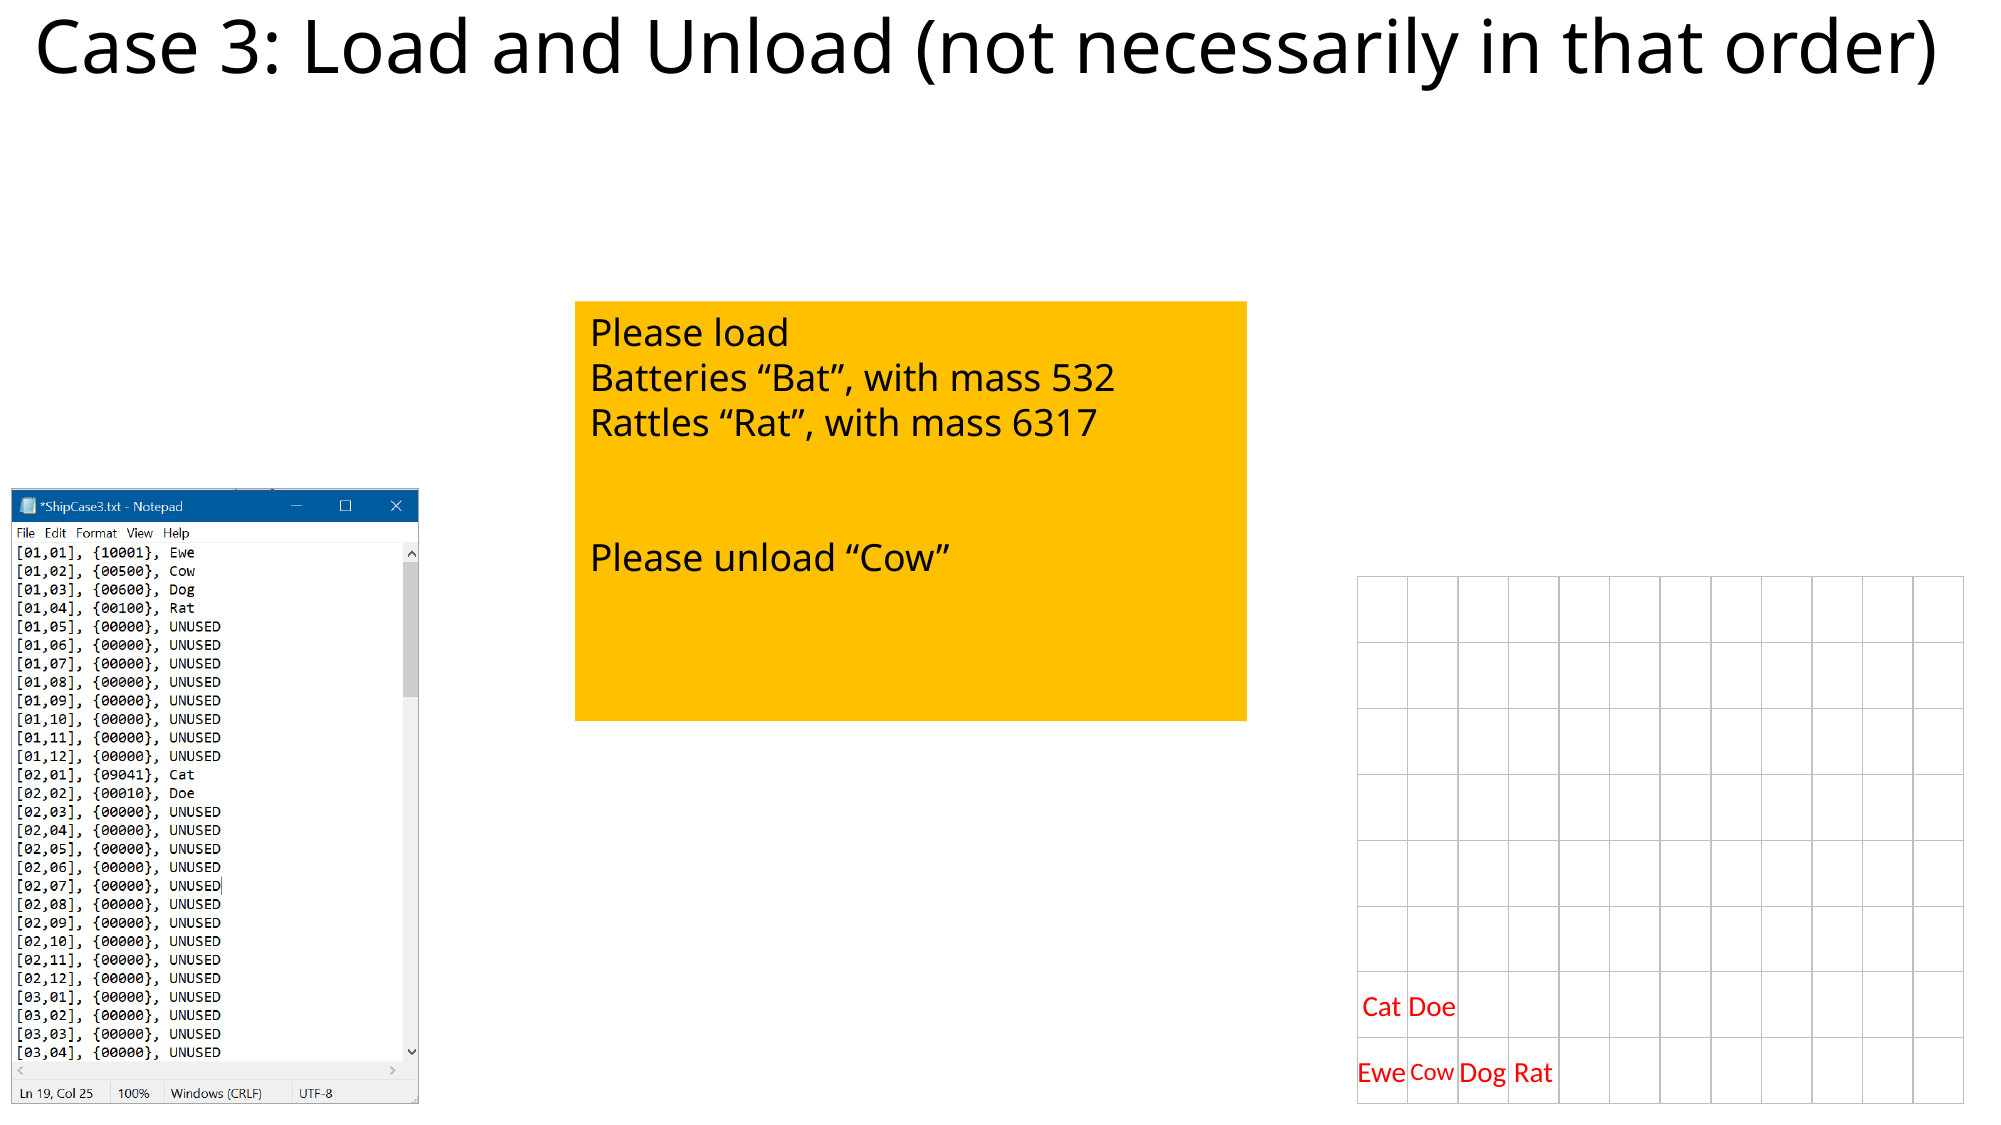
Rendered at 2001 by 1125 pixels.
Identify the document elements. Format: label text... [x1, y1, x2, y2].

text_box [1356, 840, 1406, 905]
text_box [1558, 840, 1609, 905]
text_box [1457, 840, 1507, 905]
text_box [1558, 1037, 1609, 1105]
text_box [1356, 642, 1964, 709]
text_box Cat [1356, 972, 1406, 1037]
text_box [1406, 709, 1457, 774]
text_box [1457, 575, 1507, 642]
text_box [1710, 709, 1760, 774]
text_box [1912, 575, 1964, 642]
text_box [1609, 575, 1659, 642]
text_box Please load Batteries “Bat”, with mass 532 Rattles “Rat”, with mass 6317 Please unload “Cow” [575, 301, 1247, 722]
text_box [1862, 972, 1912, 1037]
text_box [1912, 1037, 1964, 1105]
title Case 3: Load and Unload (not necessarily in that order) [19, 0, 1958, 99]
picture [11, 488, 419, 1104]
text_box [1710, 840, 1760, 905]
text_box [1710, 1037, 1760, 1105]
text_box [1710, 972, 1760, 1037]
text_box [1912, 840, 1964, 905]
text_box [1609, 840, 1659, 905]
text_box [1609, 1037, 1659, 1105]
text_box [1659, 575, 1710, 642]
text_box [1912, 972, 1964, 1037]
text_box [1710, 575, 1760, 642]
text_box [1609, 709, 1659, 774]
text_box [1659, 840, 1710, 905]
text_box [1862, 1037, 1912, 1105]
text_box [1356, 709, 1406, 774]
text_box [1507, 840, 1558, 905]
text_box [1862, 840, 1912, 905]
text_box [1558, 972, 1609, 1037]
text_box [1457, 972, 1507, 1037]
text_box [1760, 575, 1811, 642]
text_box [1811, 575, 1862, 642]
text_box [1406, 840, 1457, 905]
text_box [1356, 905, 1964, 972]
text_box [1609, 972, 1659, 1037]
text_box [1457, 709, 1507, 774]
text_box [1862, 575, 1912, 642]
text_box [1659, 972, 1710, 1037]
text_box [1406, 575, 1457, 642]
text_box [1356, 774, 1964, 840]
text_box Ewe [1356, 1037, 1406, 1105]
text_box [1507, 972, 1558, 1037]
text_box [1659, 709, 1710, 774]
text_box [1760, 1037, 1811, 1105]
text_box [1659, 1037, 1710, 1105]
text_box [1507, 575, 1558, 642]
text_box [1912, 709, 1964, 774]
text_box [1558, 709, 1609, 774]
text_box [1811, 709, 1862, 774]
text_box Doe [1406, 972, 1457, 1037]
text_box [1760, 840, 1811, 905]
text_box [1811, 1037, 1862, 1105]
text_box Dog [1457, 1037, 1507, 1105]
text_box [1760, 972, 1811, 1037]
text_box [1507, 709, 1558, 774]
text_box [1558, 575, 1609, 642]
text_box [1811, 972, 1862, 1037]
text_box Cow [1406, 1037, 1457, 1105]
text_box [1760, 709, 1811, 774]
text_box [1862, 709, 1912, 774]
text_box [1356, 575, 1406, 642]
text_box Rat [1507, 1037, 1558, 1105]
text_box [1811, 840, 1862, 905]
